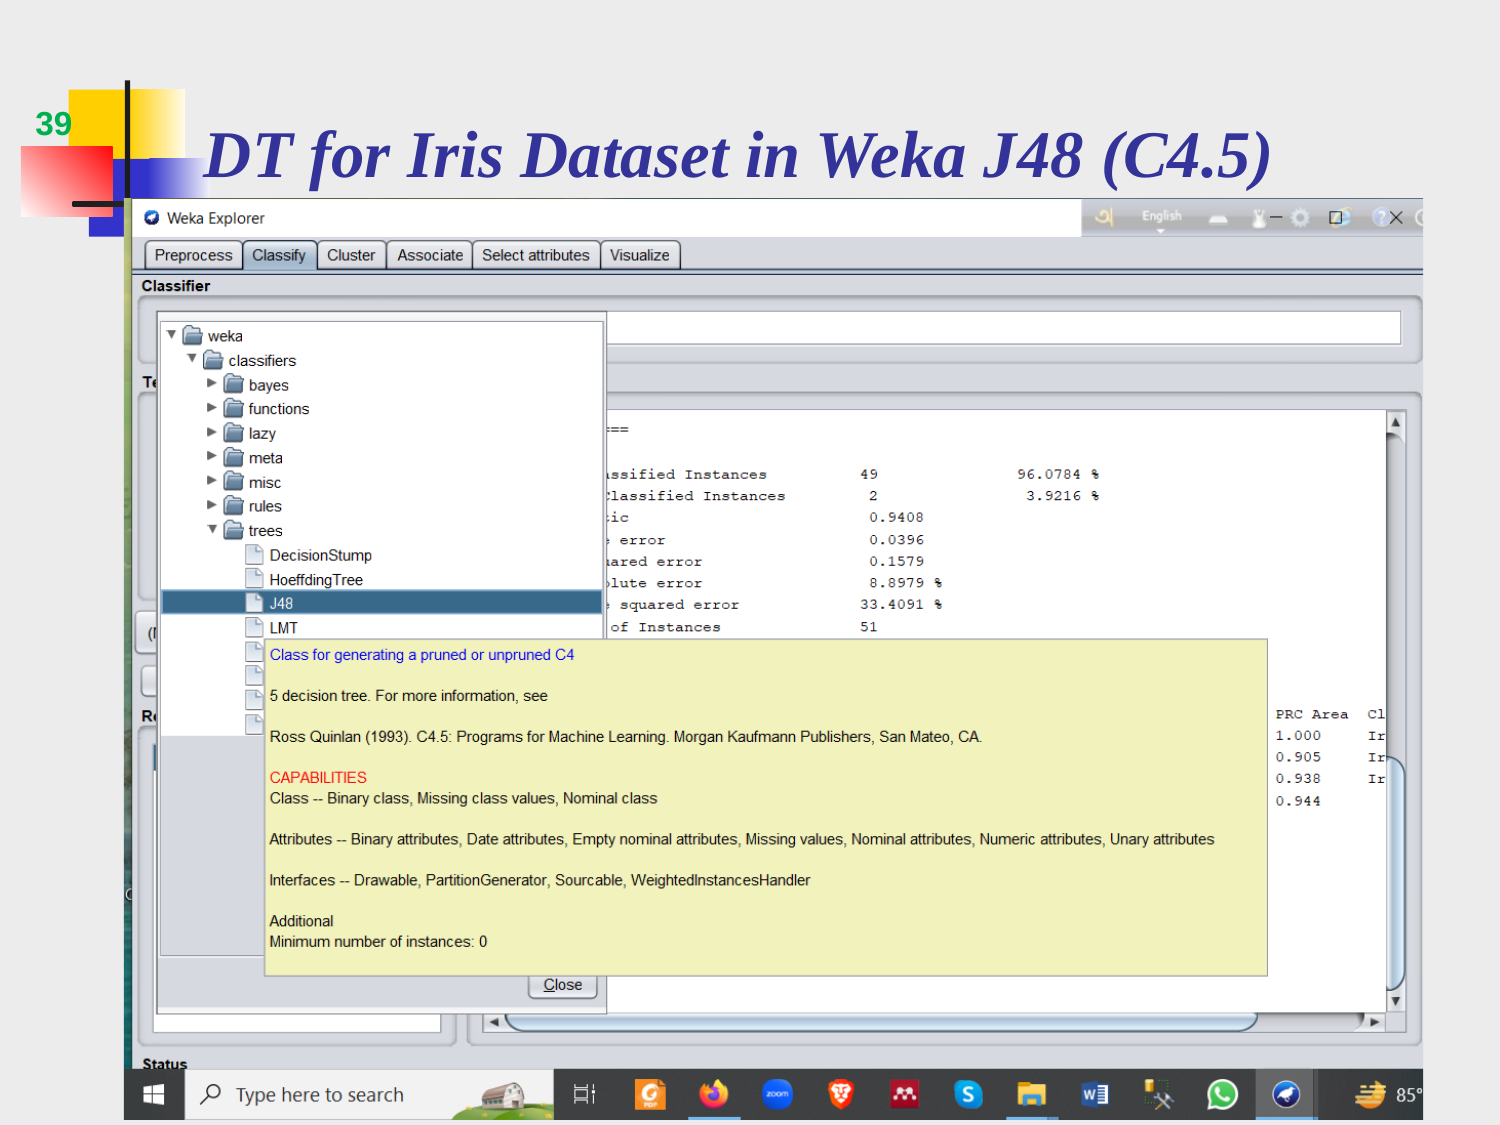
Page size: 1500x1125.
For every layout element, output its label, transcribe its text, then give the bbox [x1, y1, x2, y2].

slide_number 39 [0, 99, 88, 151]
title DT for Iris Dataset in Weka J48 (C4.5) [188, 65, 1468, 199]
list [123, 198, 1424, 1121]
